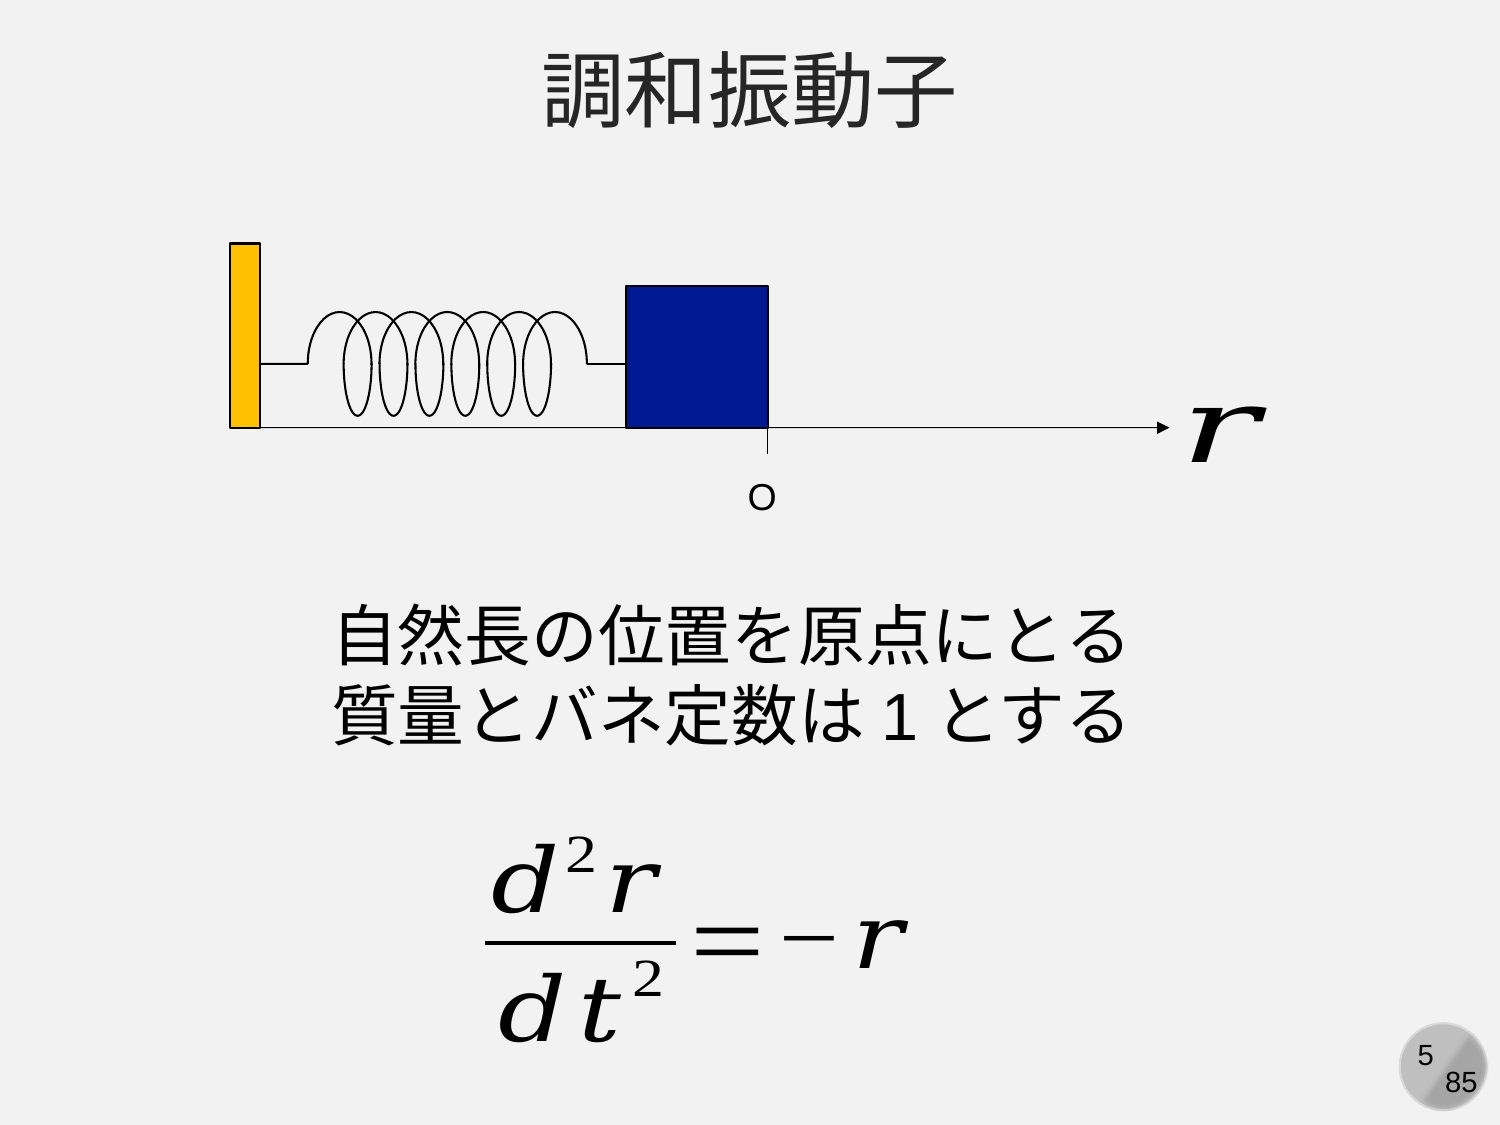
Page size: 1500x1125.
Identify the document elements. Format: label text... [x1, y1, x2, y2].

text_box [259, 311, 635, 416]
text_box [625, 285, 769, 427]
list 調和振動子 [0, 31, 1500, 155]
text_box [229, 242, 261, 429]
text_box 自然長の位置を原点にとる 質量とバネ定数は1とする [316, 586, 1148, 761]
text_box O [732, 465, 792, 526]
